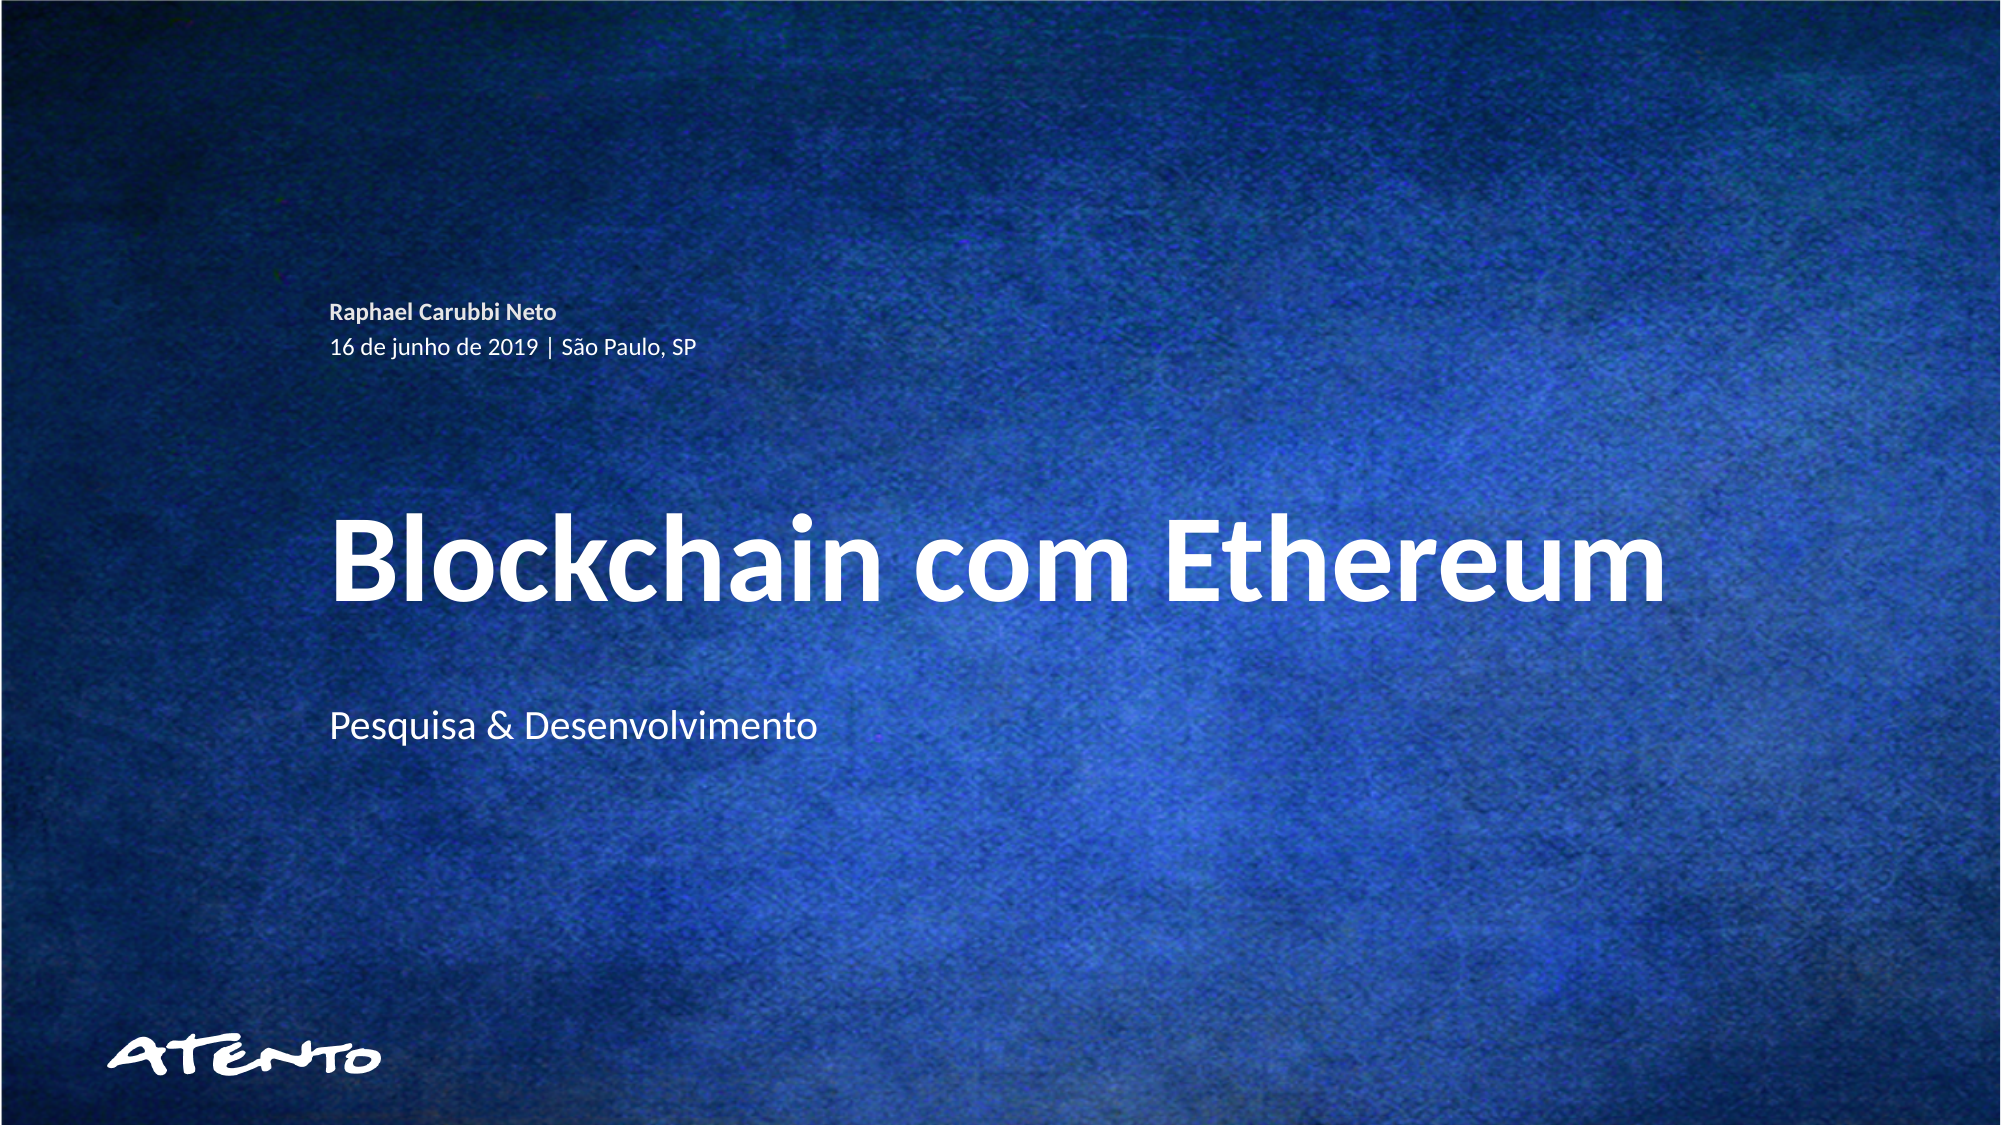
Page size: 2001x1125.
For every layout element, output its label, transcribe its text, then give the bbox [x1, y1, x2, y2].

text_box Pesquisa & Desenvolvimento [314, 690, 1590, 796]
picture [3, 1, 2001, 1125]
text_box Blockchain com Ethereum [314, 445, 1712, 687]
text_box Raphael Carubbi Neto 16 de junho de 2019 | São Paulo, SP [314, 287, 1590, 393]
